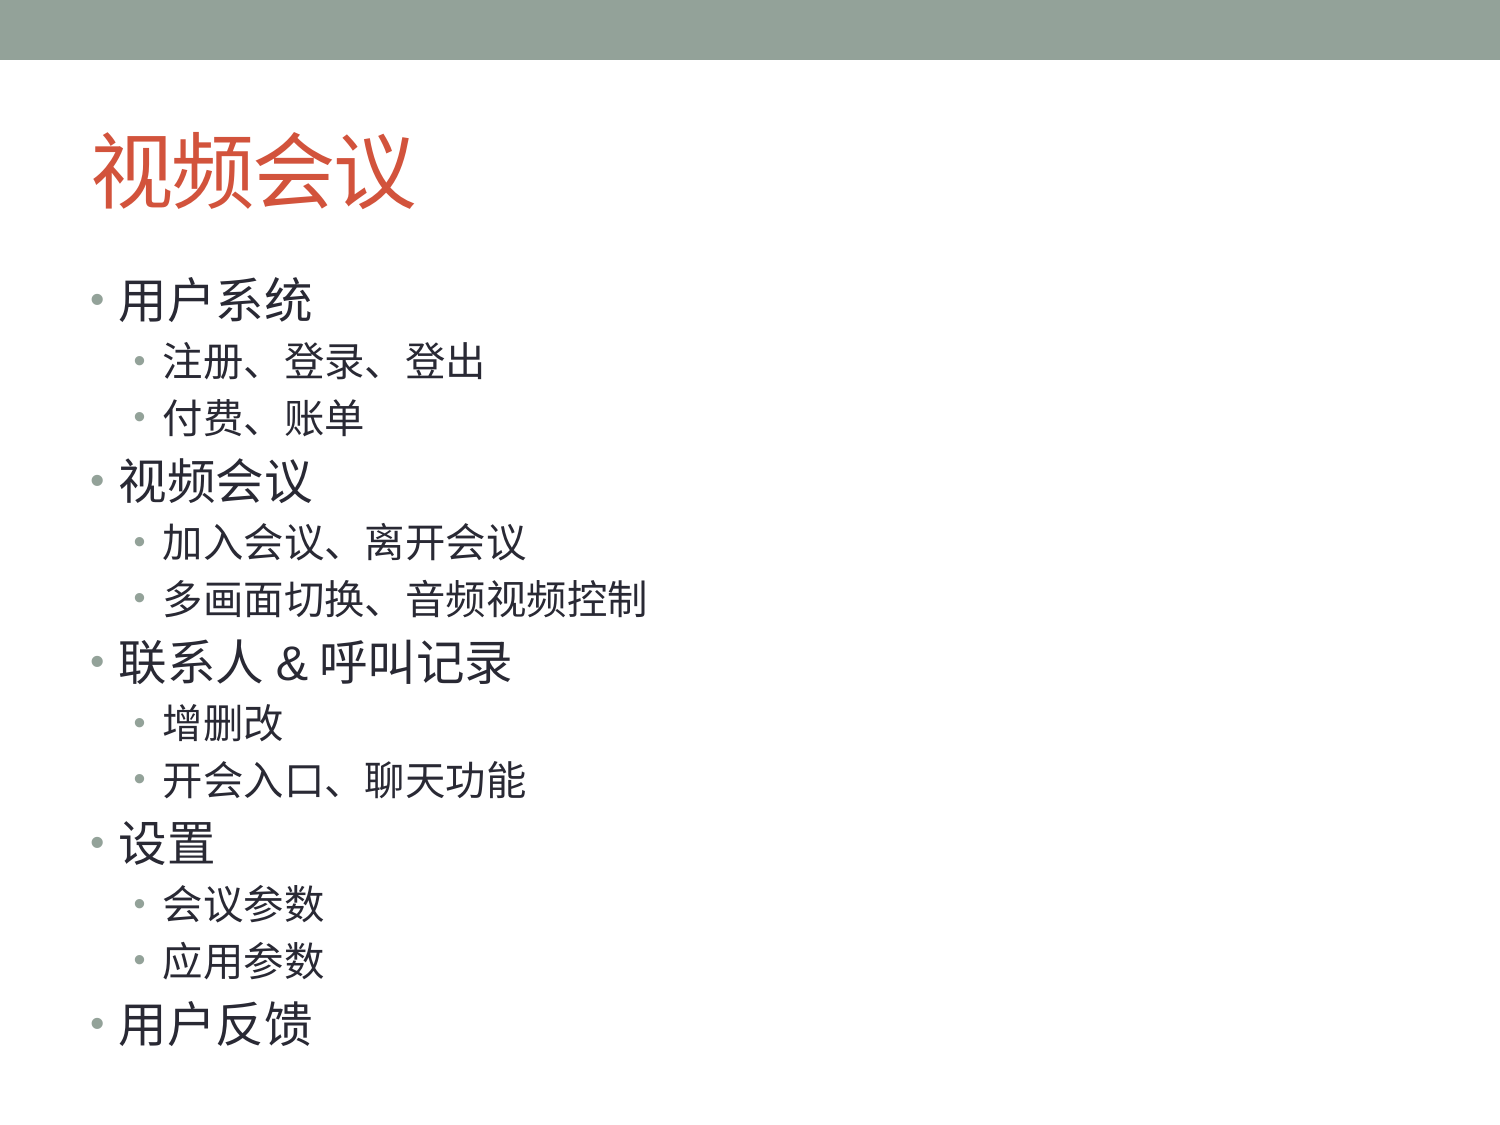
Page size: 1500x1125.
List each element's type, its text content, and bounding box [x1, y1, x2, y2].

list 用户系统 注册、登录、登出 付费、账单 视频会议 加入会议、离开会议 多画面切换、音频视频控制 联系人&呼叫记录 增删改 开会入口、聊天功能 设置 会议参数 应用参数 用户反馈 [75, 262, 1425, 1063]
title 视频会议 [75, 87, 1425, 250]
